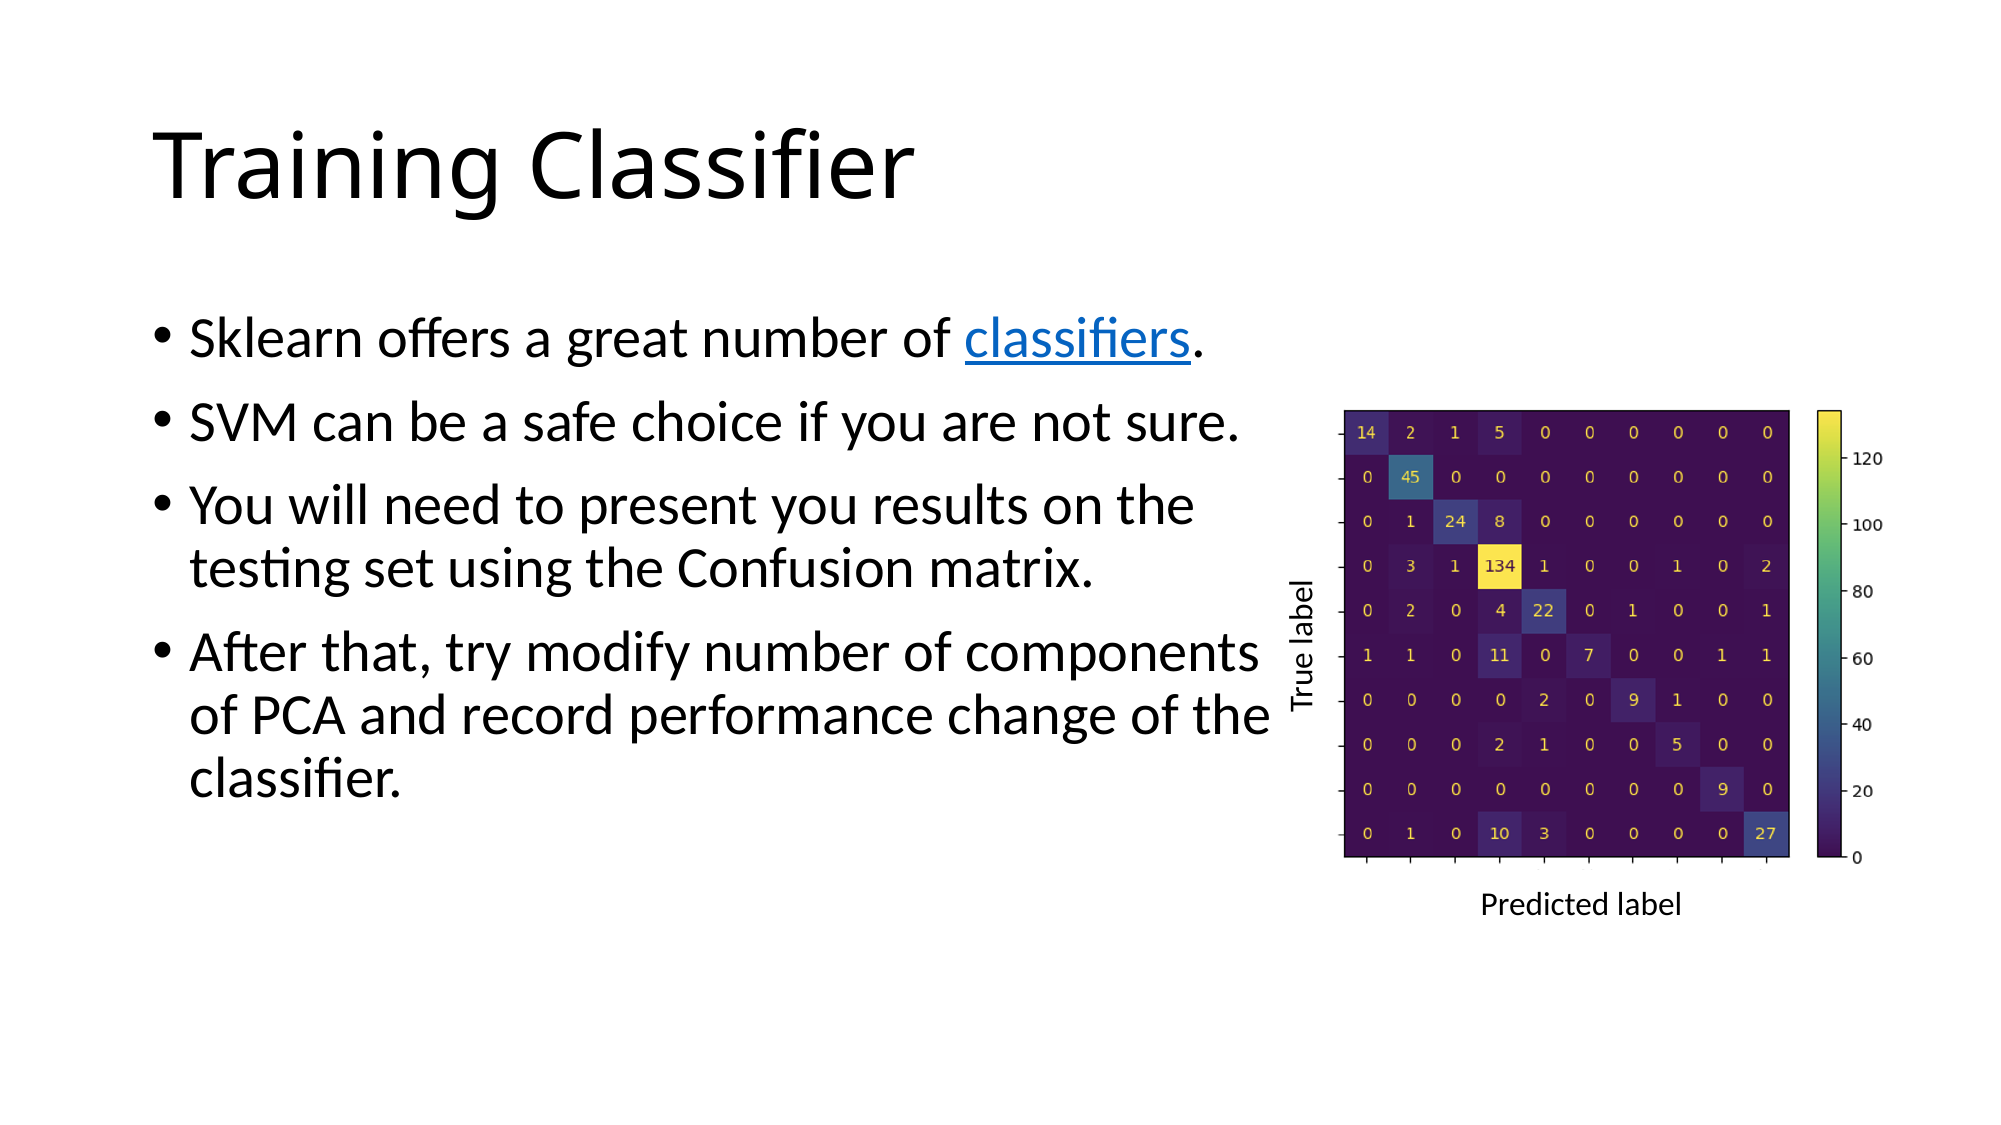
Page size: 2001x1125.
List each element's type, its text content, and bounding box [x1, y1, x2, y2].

picture [1335, 404, 1888, 874]
text_box Predicted label [1465, 874, 1698, 930]
text_box True label [1271, 564, 1327, 728]
title Training Classifier [137, 59, 1863, 278]
list Sklearn offers a great number of classifiers. SVM can be a safe choice if you are not sure. You will need to present you results on the testing set using the Confusion matrix. After that, try modify number of components of PCA and record performance change of the classifier. [137, 299, 1301, 1014]
